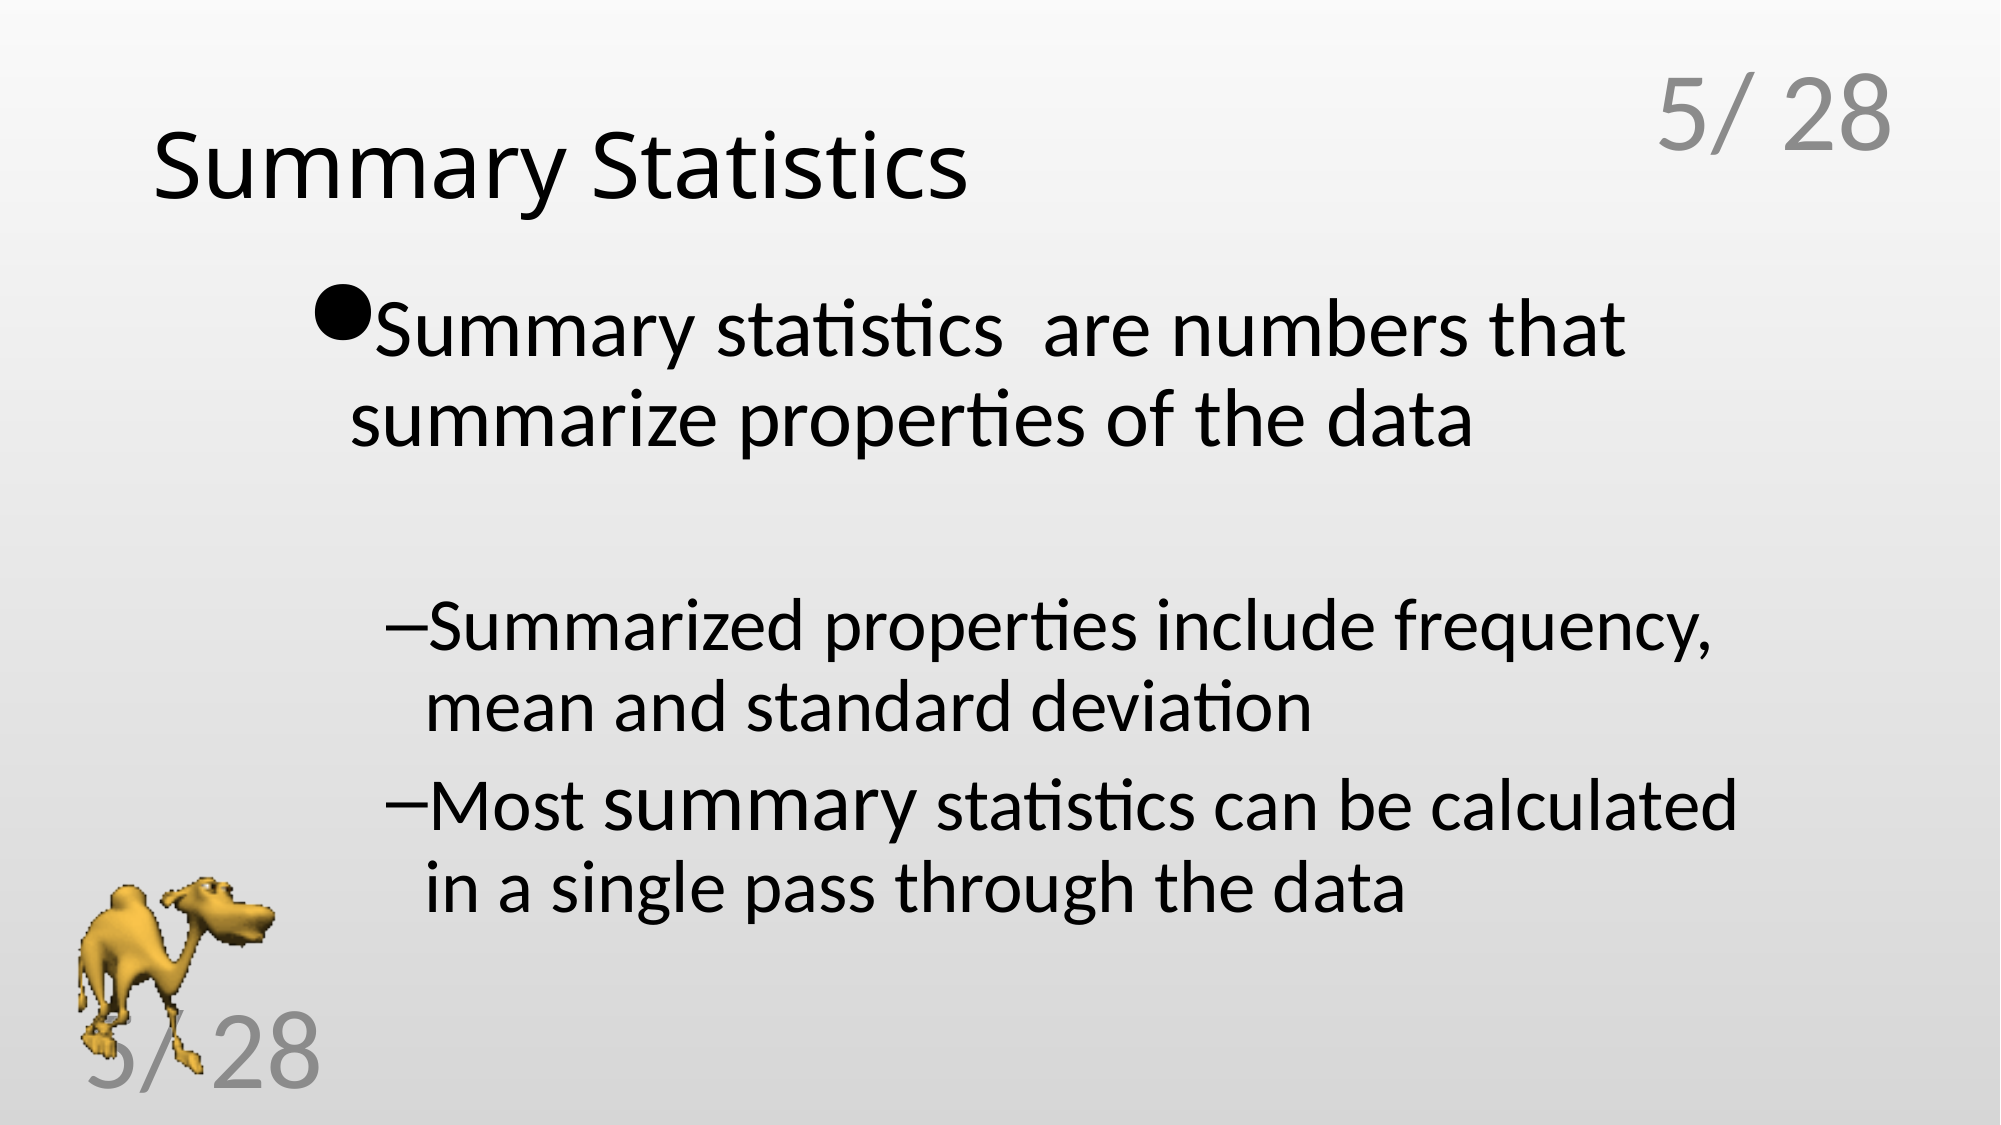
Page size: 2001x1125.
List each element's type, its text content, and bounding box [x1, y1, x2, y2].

slide_number 5/ 28 [1459, 75, 1910, 136]
picture [44, 865, 291, 1088]
list Summary statistics are numbers that summarize properties of the data Summarized properties include frequency, mean and standard deviation Most summary statistics can be calculated in a single pass through the data [296, 277, 1794, 916]
title Summary Statistics [137, 59, 1863, 278]
